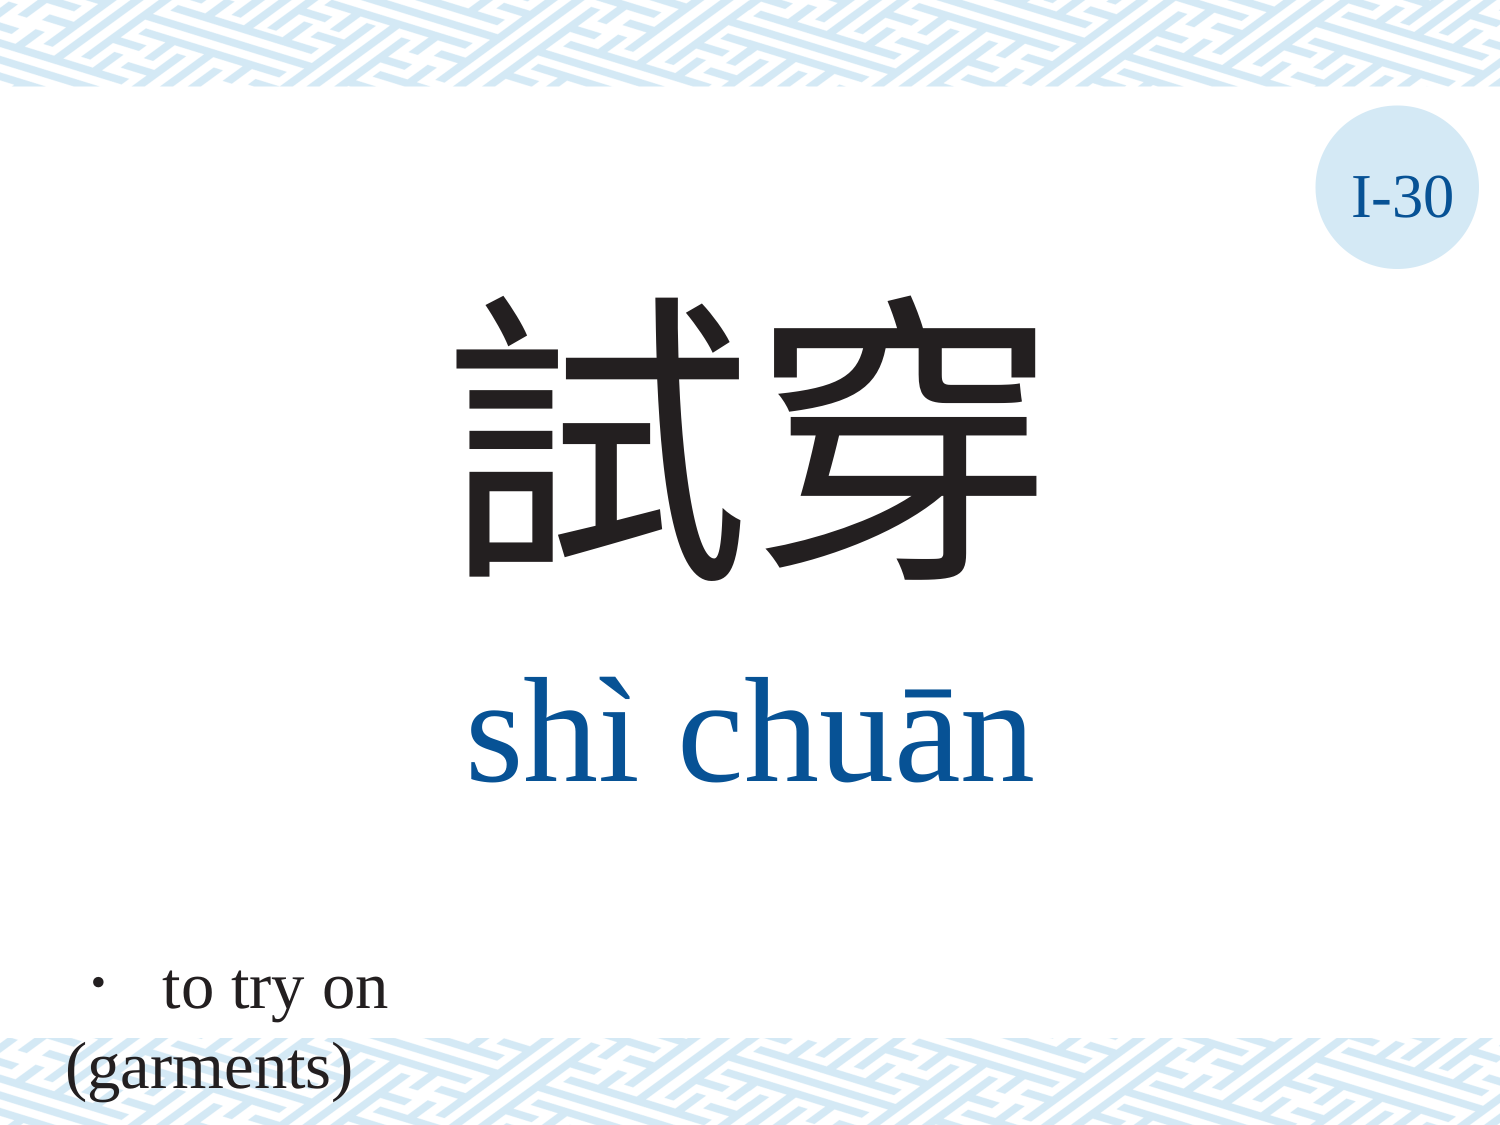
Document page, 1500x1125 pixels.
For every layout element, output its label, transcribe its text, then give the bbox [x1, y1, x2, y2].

text_box I-30 試穿 shì chuān [439, 154, 1456, 812]
text_box ． to try on (garments) [62, 942, 682, 1103]
picture [0, 0, 1500, 1125]
